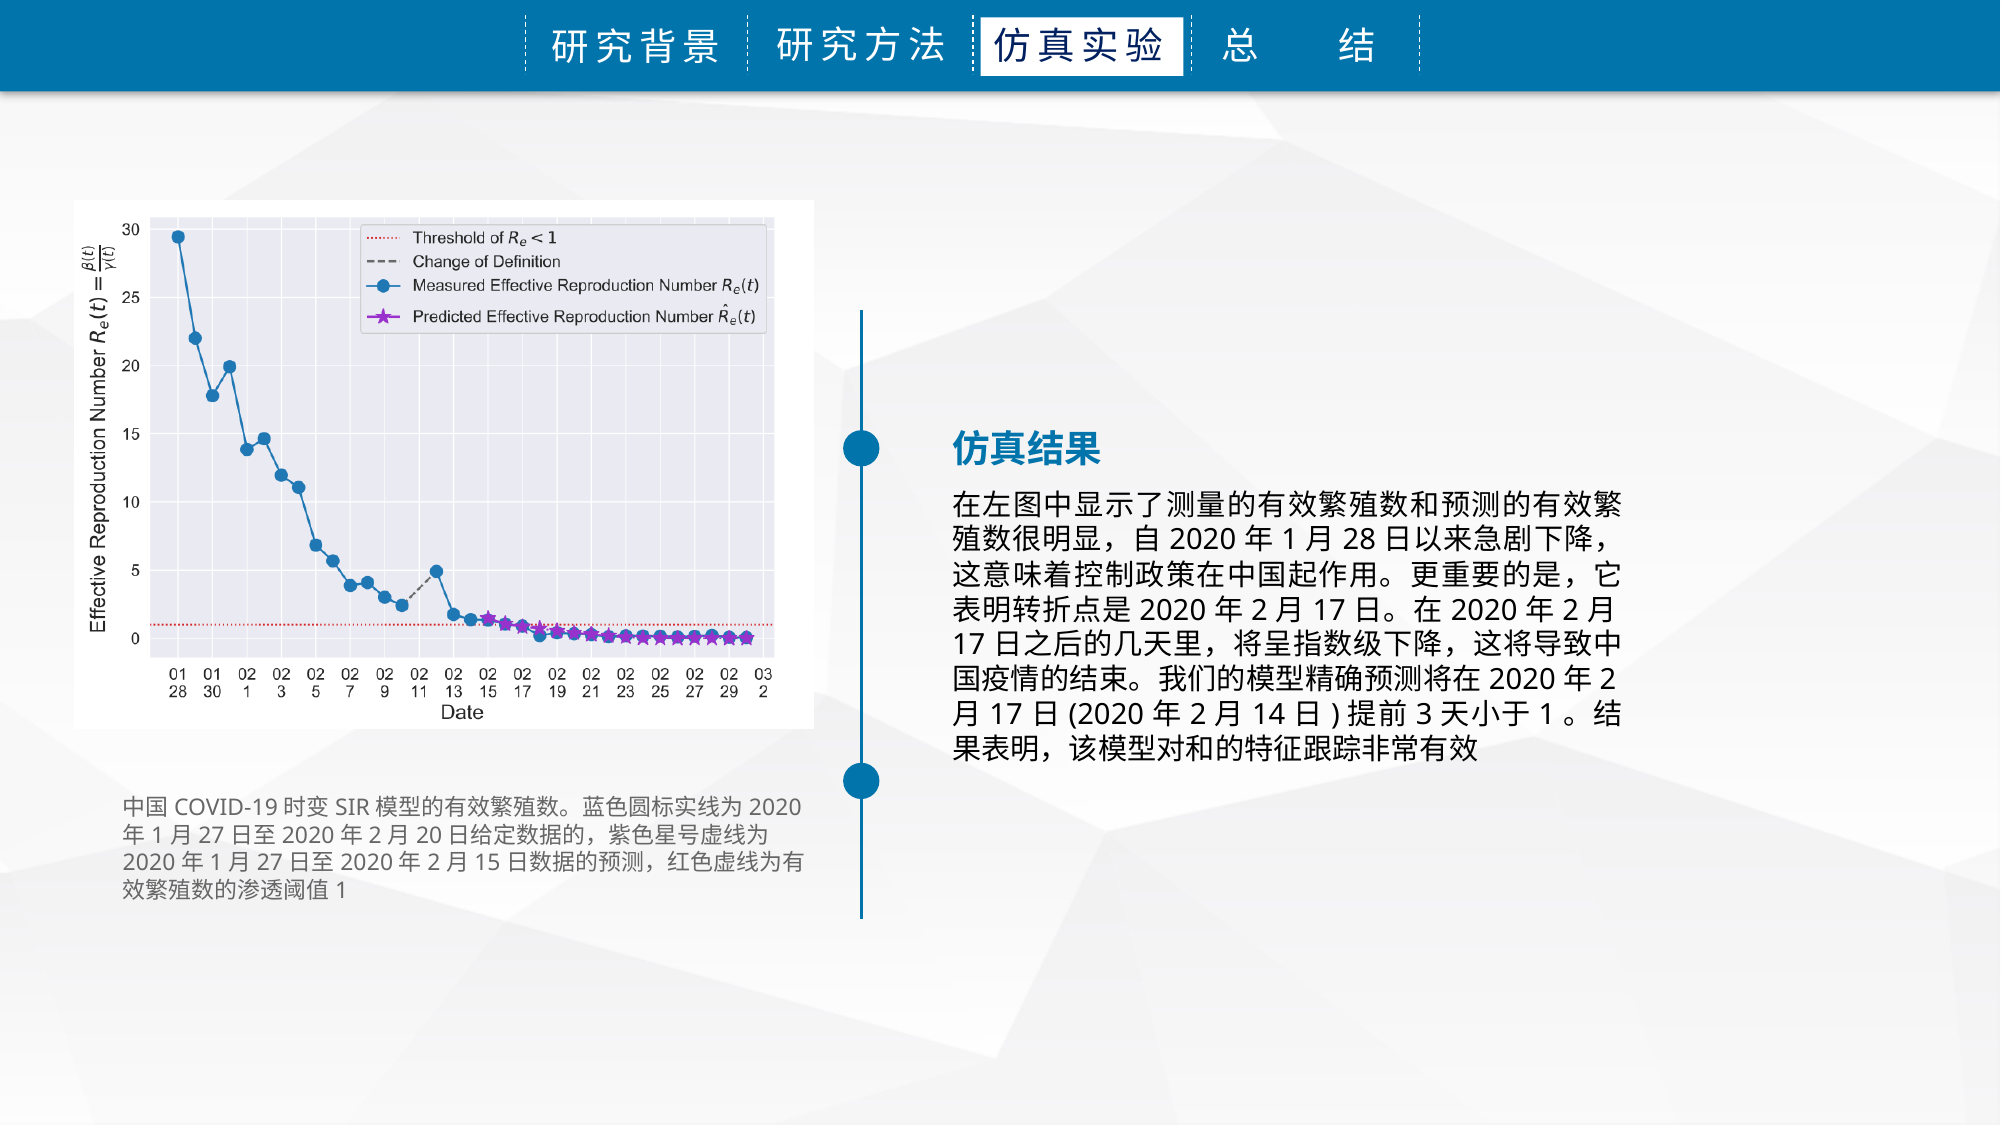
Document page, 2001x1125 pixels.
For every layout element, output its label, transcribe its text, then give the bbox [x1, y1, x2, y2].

text_box 研究背景 [536, 15, 750, 76]
text_box [0, 0, 2000, 92]
text_box 研究方法 [758, 14, 964, 74]
picture [0, 92, 2001, 1125]
text_box 仿真结果 [937, 417, 1294, 478]
text_box 总 结 [1206, 14, 1419, 75]
text_box 仿真实验 [979, 14, 1190, 75]
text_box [843, 310, 880, 919]
